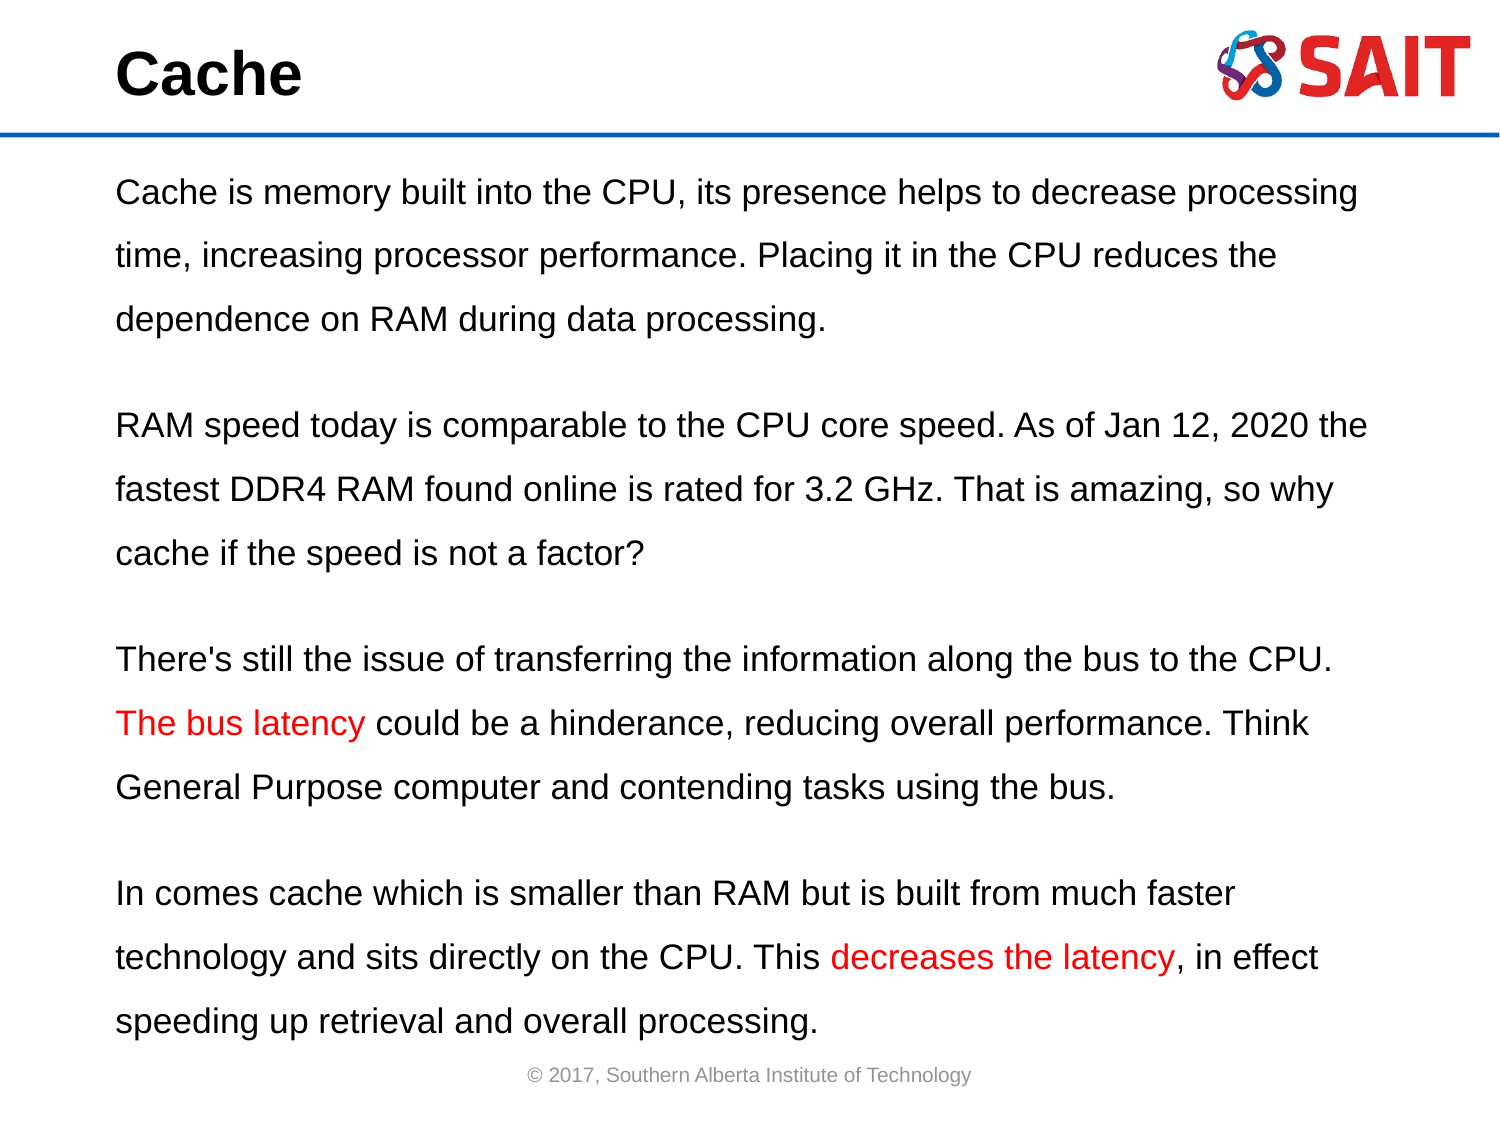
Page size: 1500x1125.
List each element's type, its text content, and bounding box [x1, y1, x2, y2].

text_box Cache is memory built into the CPU, its presence helps to decrease processing time, increasing processor performance. Placing it in the CPU reduces the dependence on RAM during data processing. RAM speed today is comparable to the CPU core speed. As of Jan 12, 2020 the fastest DDR4 RAM found online is rated for 3.2 GHz. That is amazing, so why cache if the speed is not a factor? There's still the issue of transferring the information along the bus to the CPU. The bus latency could be a hinderance, reducing overall performance. Think General Purpose computer and contending tasks using the bus. In comes cache which is smaller than RAM but is built from much faster technology and sits directly on the CPU. This decreases the latency, in effect speeding up retrieval and overall processing. [100, 140, 1399, 1048]
picture [1187, 0, 1500, 130]
text_box Cache [100, 26, 1200, 138]
